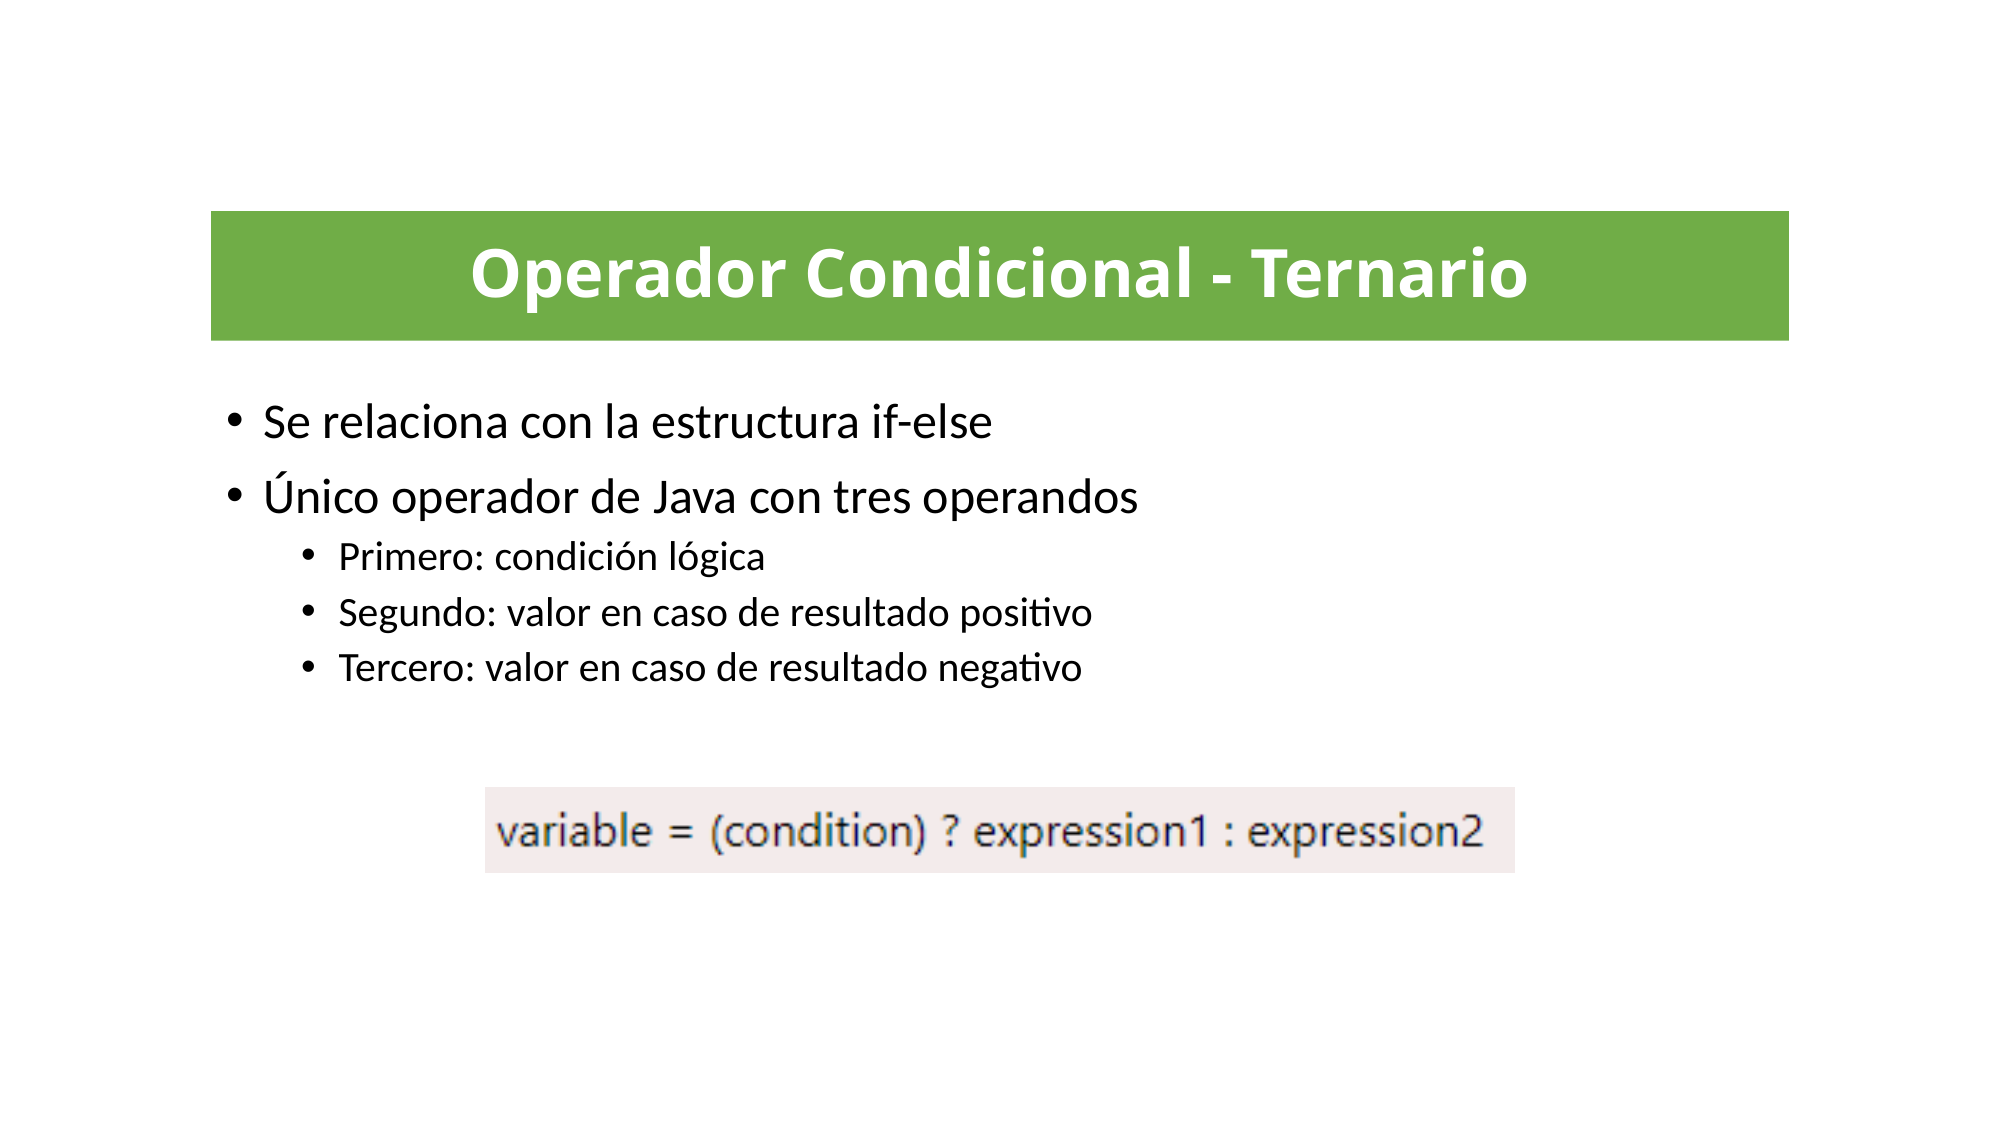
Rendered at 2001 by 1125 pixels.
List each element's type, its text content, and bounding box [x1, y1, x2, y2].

picture [485, 787, 1515, 873]
title Operador Condicional - Ternario [211, 211, 1789, 341]
list Se relaciona con la estructura if-else Único operador de Java con tres operandos Primero: condición lógica Segundo: valor en caso de resultado positivo Tercero: valor en caso de resultado negativo [211, 387, 1789, 741]
